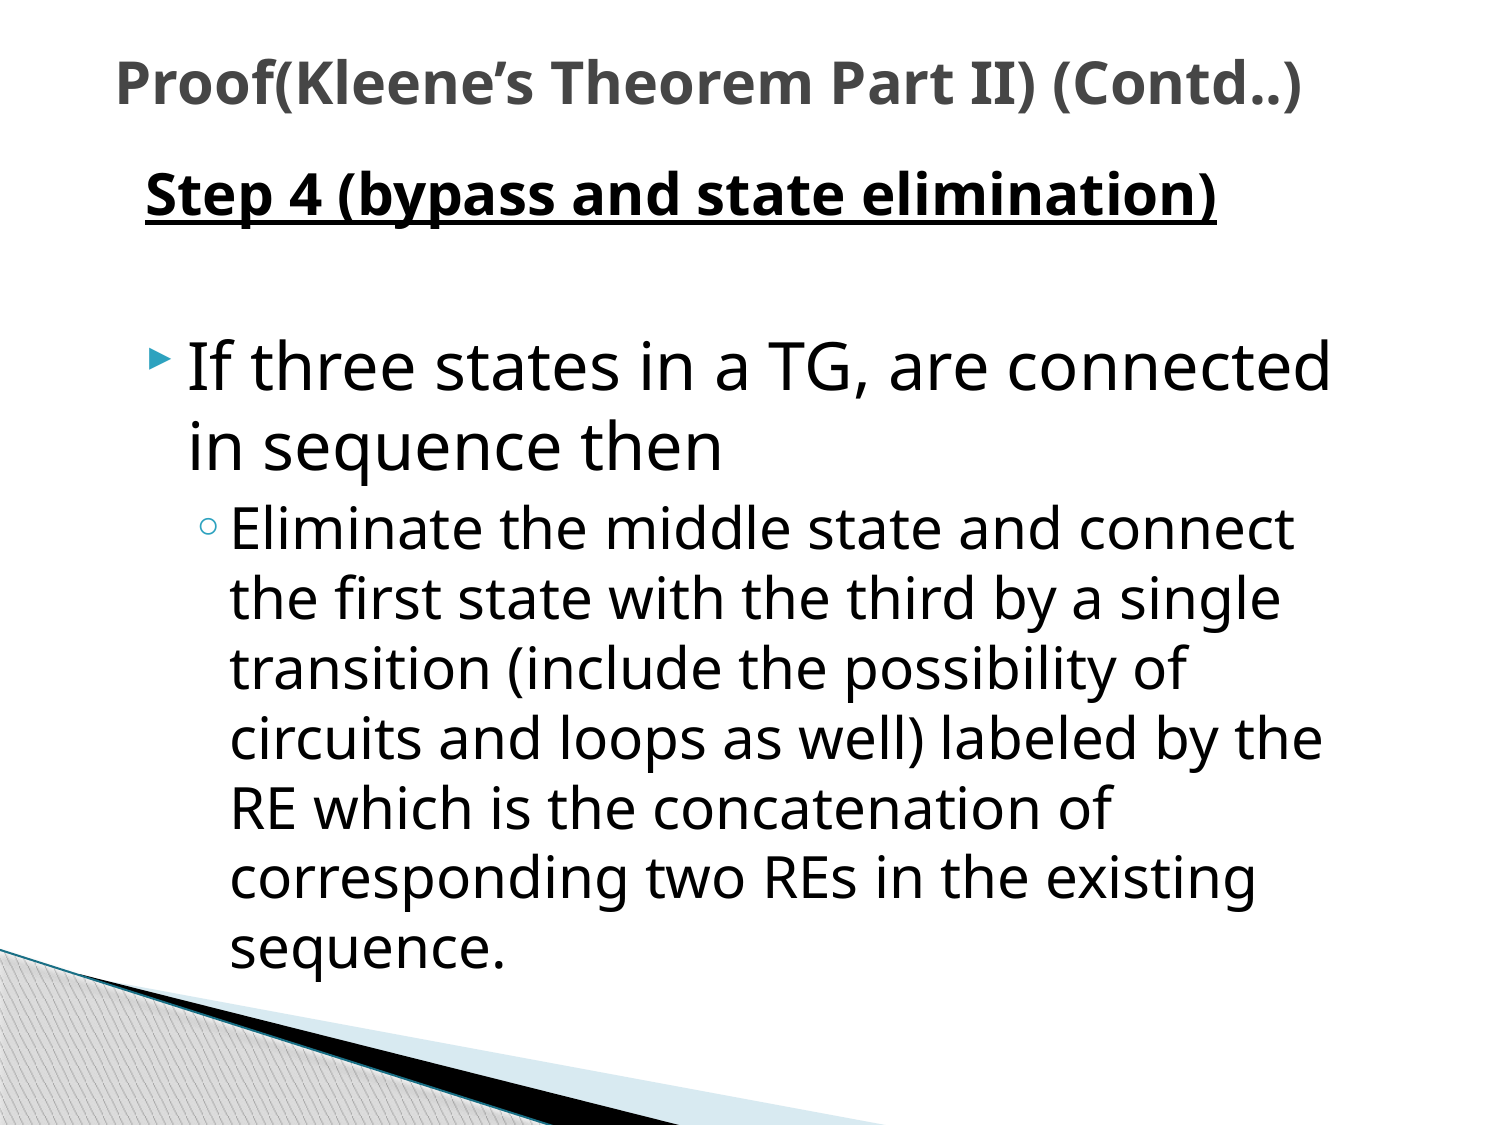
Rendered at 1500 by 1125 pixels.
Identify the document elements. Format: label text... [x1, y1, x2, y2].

list Step 4 (bypass and state elimination) If three states in a TG, are connected in sequence then Eliminate the middle state and connect the first state with the third by a single transition (include the possibility of circuits and loops as well) labeled by the RE which is the concatenation of corresponding two REs in the existing sequence. [112, 149, 1388, 976]
title Proof(Kleene’s Theorem Part II) (Contd..) [99, 37, 1375, 125]
